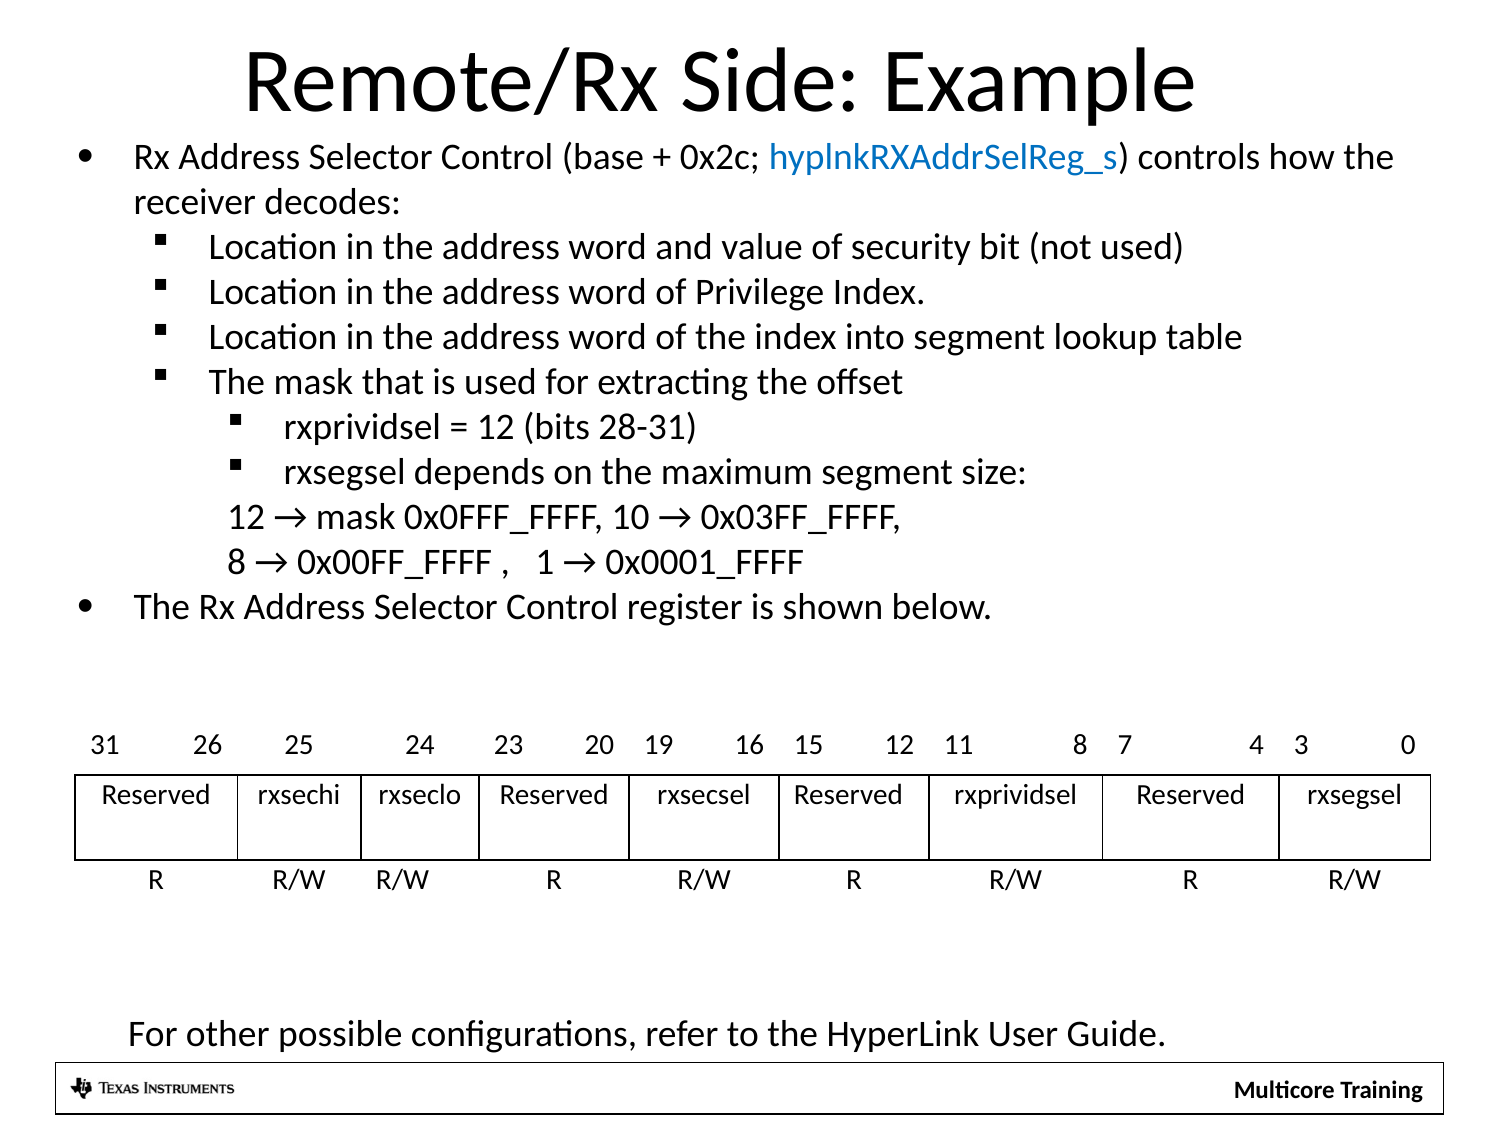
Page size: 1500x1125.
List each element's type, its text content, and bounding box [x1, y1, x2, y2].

table_cell rxsecsel [630, 776, 778, 859]
table_cell Reserved [780, 776, 928, 859]
table_header 15 [779, 725, 854, 774]
table_header 20 [554, 725, 629, 774]
table_cell R/W [1279, 861, 1430, 921]
table_header 0 [1349, 725, 1430, 774]
table_cell rxsegsel [1280, 776, 1430, 859]
table_header 12 [854, 725, 929, 774]
text_box Remote/Rx Side: Example [150, 75, 1313, 124]
table_header 16 [704, 725, 779, 774]
table_cell R [1103, 861, 1279, 921]
text_box For other possible configurations, refer to the HyperLink User Guide. [113, 1001, 1183, 1062]
table_header 31 [75, 725, 144, 774]
table_header 11 [929, 725, 1029, 774]
table_cell R/W [361, 861, 479, 921]
text_box [0, 0, 1500, 75]
table_cell R [75, 861, 237, 921]
table_header 7 [1103, 725, 1185, 774]
table_header 3 [1279, 725, 1349, 774]
table_header 25 [237, 725, 361, 774]
table_cell Reserved [1103, 776, 1278, 859]
table_cell rxseclo [362, 776, 478, 859]
table_cell Reserved [76, 776, 237, 859]
table_header 26 [144, 725, 237, 774]
table_cell R [779, 861, 929, 921]
table_header 23 [479, 725, 554, 774]
table_header 19 [629, 725, 704, 774]
text_box Rx Address Selector Control (base + 0x2c; hyplnkRXAddrSelReg_s) controls how the receiver decodes: Location in the address word and value of security bit (not used) Location in the address word of Privilege Index. Location in the address word of the index into segment lookup table The mask that is used for extracting the offset rxprividsel = 12 (bits 28-31) rxsegsel depends on the maximum segment size: 12 → mask 0x0FFF_FFFF, 10 → 0x03FF_FFFF, 8 → 0x00FF_FFFF , 1 → 0x0001_FFFF The Rx Address Selector Control register is shown below. [62, 124, 1425, 680]
table_cell rxsechi [238, 776, 360, 859]
table_header 24 [361, 725, 479, 774]
table_cell R/W [237, 861, 361, 921]
table_cell R/W [629, 861, 779, 921]
table_cell R/W [929, 861, 1103, 921]
table_cell rxprividsel [930, 776, 1102, 859]
table_cell Reserved [480, 776, 628, 859]
table_header 8 [1029, 725, 1103, 774]
table_header 4 [1185, 725, 1279, 774]
picture [59, 1066, 245, 1110]
table_cell R [479, 861, 629, 921]
